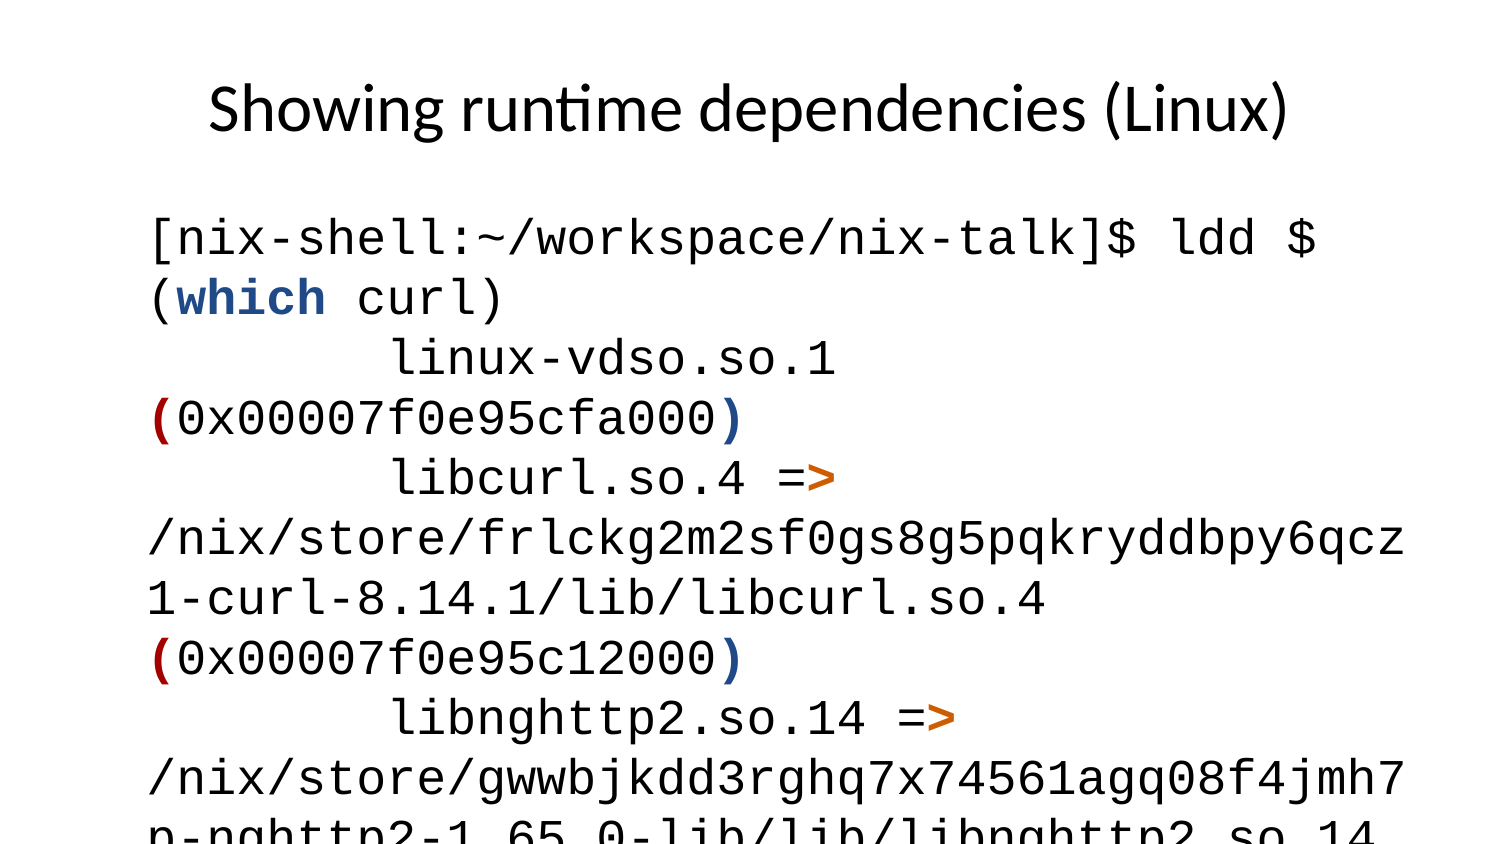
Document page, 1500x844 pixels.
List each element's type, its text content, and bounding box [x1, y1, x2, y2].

title Showing runtime dependencies (Linux) [75, 33, 1425, 175]
list [nix-shell:~/workspace/nix-talk]$ ldd $(which curl) linux-vdso.so.1 (0x00007f0e95cfa000) libcurl.so.4 => /nix/store/frlckg2m2sf0gs8g5pqkryddbpy6qcz1-curl-8.14.1/lib/libcurl.so.4 (0x00007f0e95c12000) libnghttp2.so.14 => /nix/store/gwwbjkdd3rghq7x74561agq08f4jmh7p-nghttp2-1.65.0-lib/lib/libnghttp2.so.14 (0x00007f0e95be3000) libidn2.so.0 => /nix/store/ncdwsrgq6n6161l433m4x34057zq0hhf-libidn2-2.3.8/lib/libidn2.so.0 (0x00007f0e95bb2000) libssh2.so.1 => /nix/store/y6w3rwlym1mlpcysn6l7r5vbdmf9irf1-libssh2-1.11.1/lib/libssh2.so.1 (0x00007f0e95b67000) libpsl.so.5 => /nix/store/31fknicrbimbw6ivnxly9pdabsqqglk5-libpsl-0.21.5/lib/libpsl.so.5 (0x00007f0e95b53000) libssl.so.3 => /nix/store/byx7ahs386pskh8d5sdkrkpscfz9yyjp-openssl-3.4.1/lib/libssl.so.3 (0x00007f0e95a47000) libcrypto.so.3 => /nix/store/byx7ahs386pskh8d5sdkrkpscfz9yyjp-openssl-3.4.1/lib/libcrypto.so.3 (0x00007f0e95400000) libgssapi_krb5.so.2 => /nix/store/ppxfllzvl2b03x4ahqkyf6v6hiqf0hix-krb5-1.21.3-lib/lib/libgssapi_krb5.so.2 (0x00007f0e959f1000) libzstd.so.1 => /nix/store/and18rawgmwws8l2favbjr5wm31jnr4a-zstd-1.5.7/lib/libzstd.so.1 (0x00007f0e95327000) libbrotlidec.so.1 => /nix/store/czrad292gq5adw7kjj0z71gkw48mnmim-brotli-1.1.0-lib/lib/libbrotlidec.so.1 (0x00007f0e959e0000) libz.so.1 => /nix/store/vx438ll7xvv9q5ns8mqpphsg2dxg9yi9-zlib-1.3.1/lib/libz.so.1 (0x00007f0e959c2000) libc.so.6 => /nix/store/q4wq65gl3r8fy746v9bbwgx4gzn0r2kl-glibc-2.40-66/lib/libc.so.6 (0x00007f0e95000000) libunistring.so.5 => /nix/store/vm18dxfa5v7y3linrg1x1q9wx41bkxwf-libunistring-1.3/lib/libunistring.so.5 (0x00007f0e94e15000) libdl.so.2 => /nix/store/q4wq65gl3r8fy746v9bbwgx4gzn0r2kl-glibc-2.40-66/lib/libdl.so.2 (0x00007f0e959bb000) libpthread.so.0 => /nix/store/q4wq65gl3r8fy746v9bbwgx4gzn0r2kl-glibc-2.40-66/lib/libpthread.so.0 (0x00007f0e959b6000) libkrb5.so.3 => /nix/store/ppxfllzvl2b03x4ahqkyf6v6hiqf0hix-krb5-1.21.3-lib/lib/libkrb5.so.3 (0x00007f0e9524d000) libk5crypto.so.3 => /nix/store/ppxfllzvl2b03x4ahqkyf6v6hiqf0hix-krb5-1.21.3-lib/lib/libk5crypto.so.3 (0x00007f0e9521d000) libcom_err.so.3 => /nix/store/ppxfllzvl2b03x4ahqkyf6v6hiqf0hix-krb5-1.21.3-lib/lib/libcom_err.so.3 (0x00007f0e959ad000) libkrb5support.so.0 => /nix/store/ppxfllzvl2b03x4ahqkyf6v6hiqf0hix-krb5-1.21.3-lib/lib/libkrb5support.so.0 (0x00007f0e9520f000) libkeyutils.so.1 => /nix/store/6k8218bcmnknl7vq07vmm33b33i35586-keyutils-1.6.3-lib/lib/libkeyutils.so.1 (0x00007f0e94e0e000) libresolv.so.2 => /nix/store/q4wq65gl3r8fy746v9bbwgx4gzn0r2kl-glibc-2.40-66/lib/libresolv.so.2 (0x00007f0e94dfb000) libm.so.6 => /nix/store/q4wq65gl3r8fy746v9bbwgx4gzn0r2kl-glibc-2.40-66/lib/libm.so.6 (0x00007f0e94d13000) libbrotlicommon.so.1 => /nix/store/czrad292gq5adw7kjj0z71gkw48mnmim-brotli-1.1.0-lib/lib/libbrotlicommon.so.1 (0x00007f0e94cf0000) /nix/store/q4wq65gl3r8fy746v9bbwgx4gzn0r2kl-glibc-2.40-66/lib/ld-linux-x86-64.so.2 => /nix/store/q4wq65gl3r8fy746v9bbwgx4gzn0r2kl-glibc-2.40-66/lib64/ld-linux-x86-64.so.2 (0x00007f0e95cfc000) [75, 196, 1425, 754]
